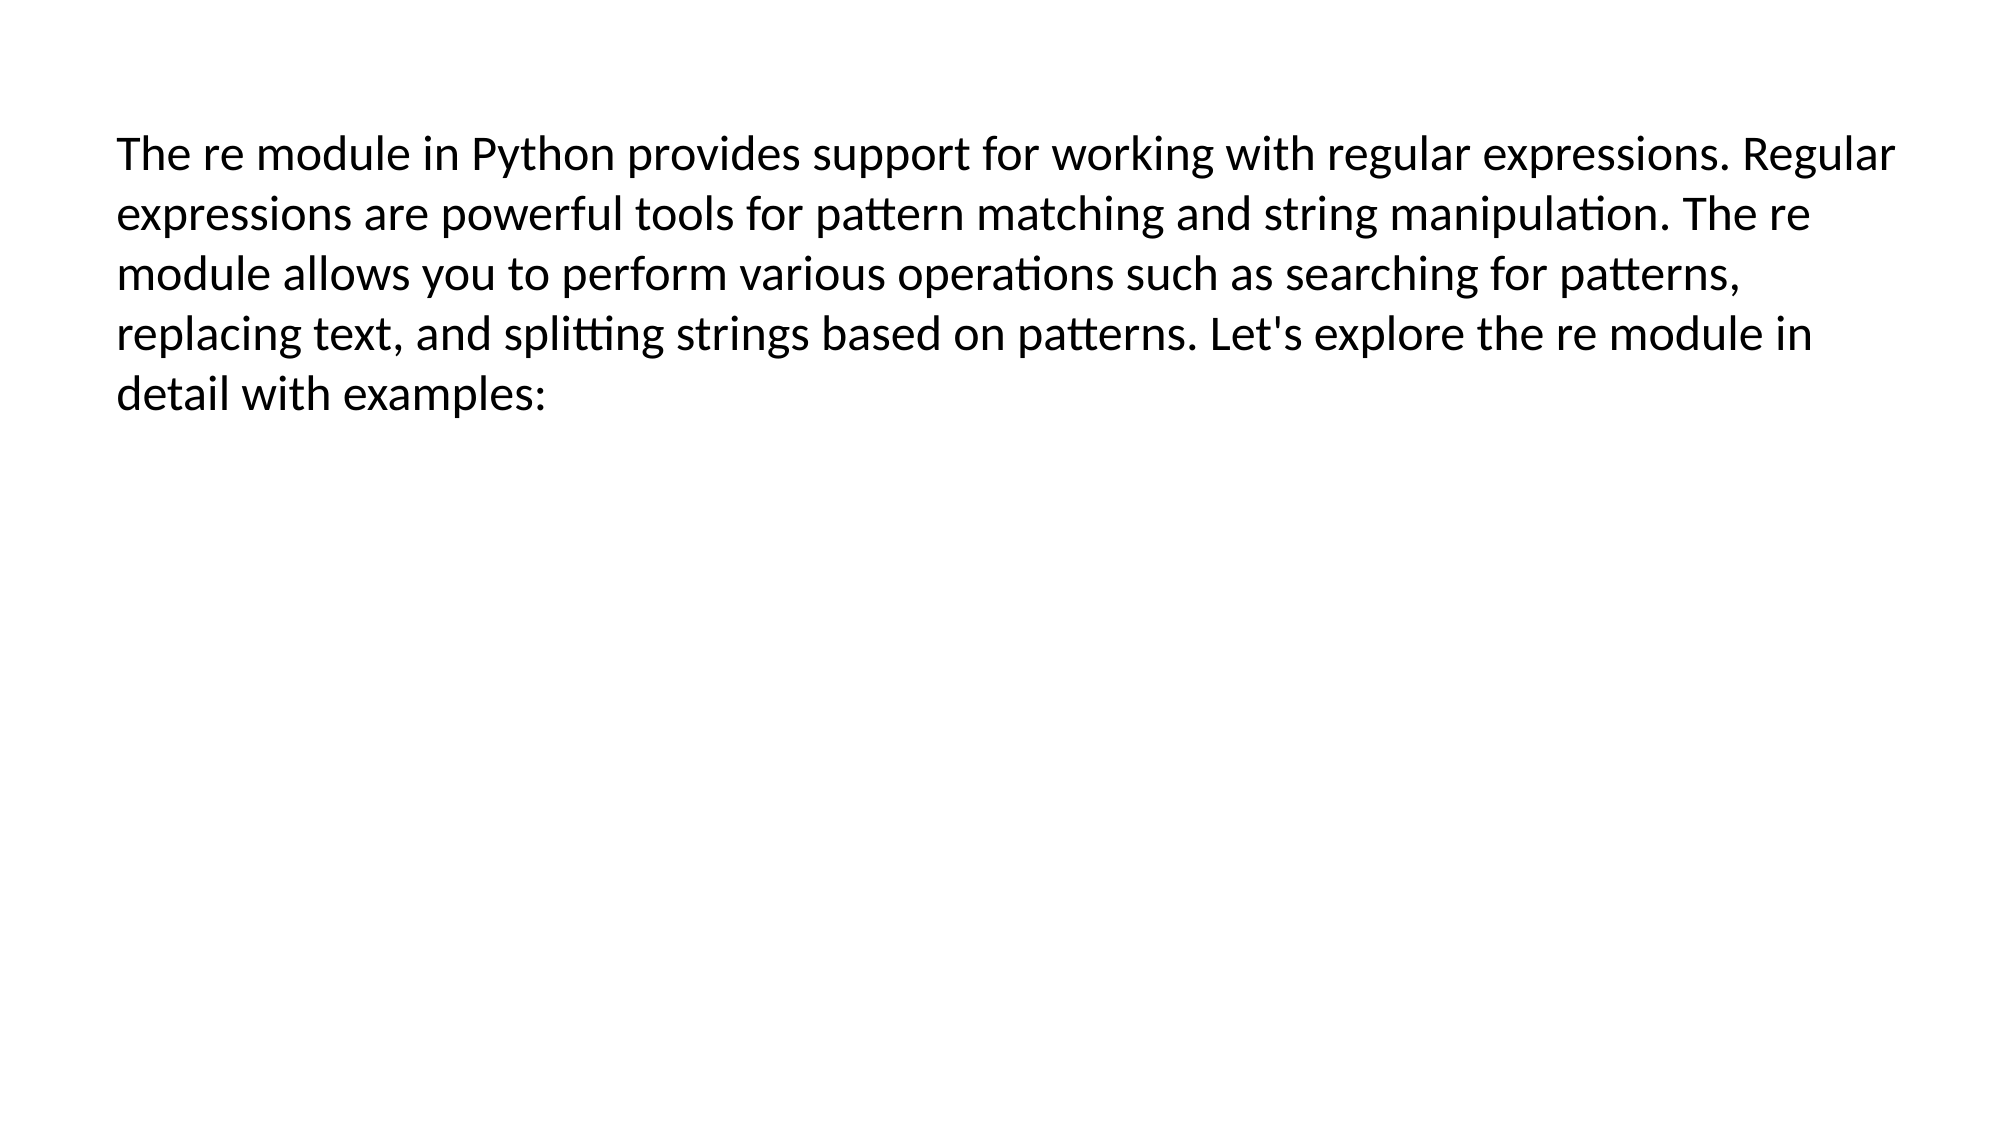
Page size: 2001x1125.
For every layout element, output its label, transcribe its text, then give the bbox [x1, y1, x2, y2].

text_box The re module in Python provides support for working with regular expressions. Regular expressions are powerful tools for pattern matching and string manipulation. The re module allows you to perform various operations such as searching for patterns, replacing text, and splitting strings based on patterns. Let's explore the re module in detail with examples: [101, 113, 1920, 428]
